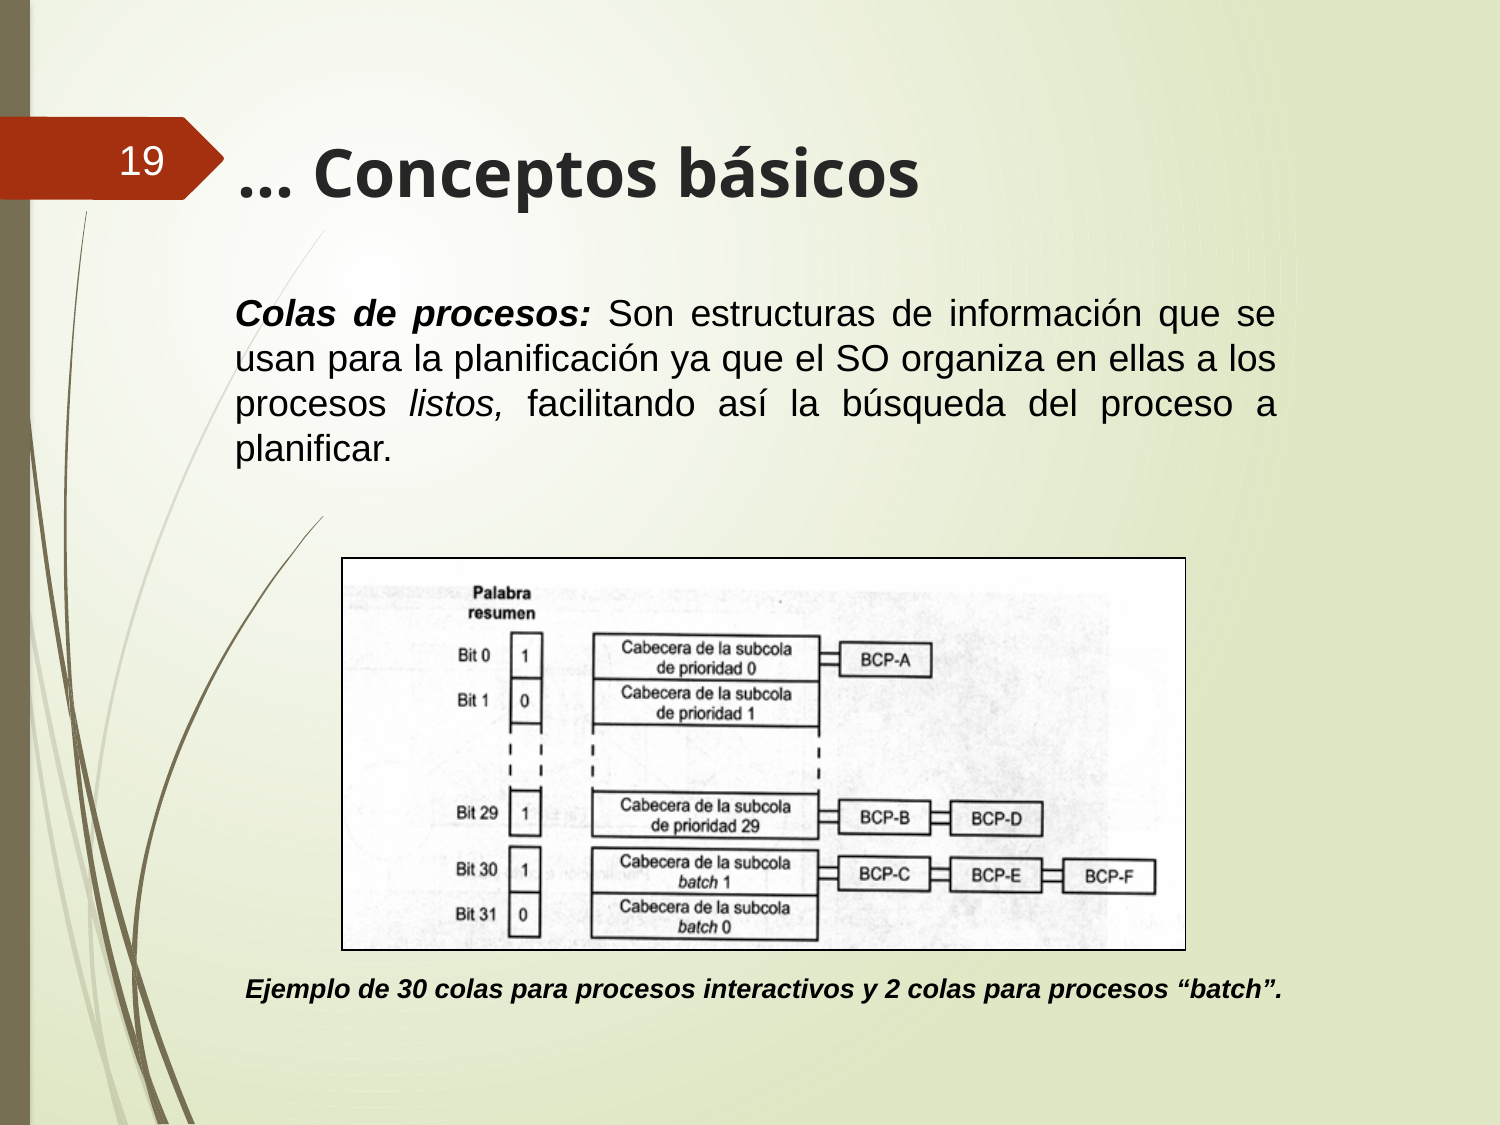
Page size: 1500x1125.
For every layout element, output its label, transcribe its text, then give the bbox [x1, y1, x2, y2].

picture [342, 558, 1185, 950]
slide_number 19 [83, 129, 180, 189]
text_box … Conceptos básicos [223, 123, 1385, 227]
text_box Ejemplo de 30 colas para procesos interactivos y 2 colas para procesos “batch”. [213, 964, 1314, 1012]
text_box [137, 227, 1390, 922]
text_box Colas de procesos: Son estructuras de información que se usan para la planificación ya que el SO organiza en ellas a los procesos listos, facilitando así la búsqueda del proceso a planificar. [220, 281, 1292, 477]
